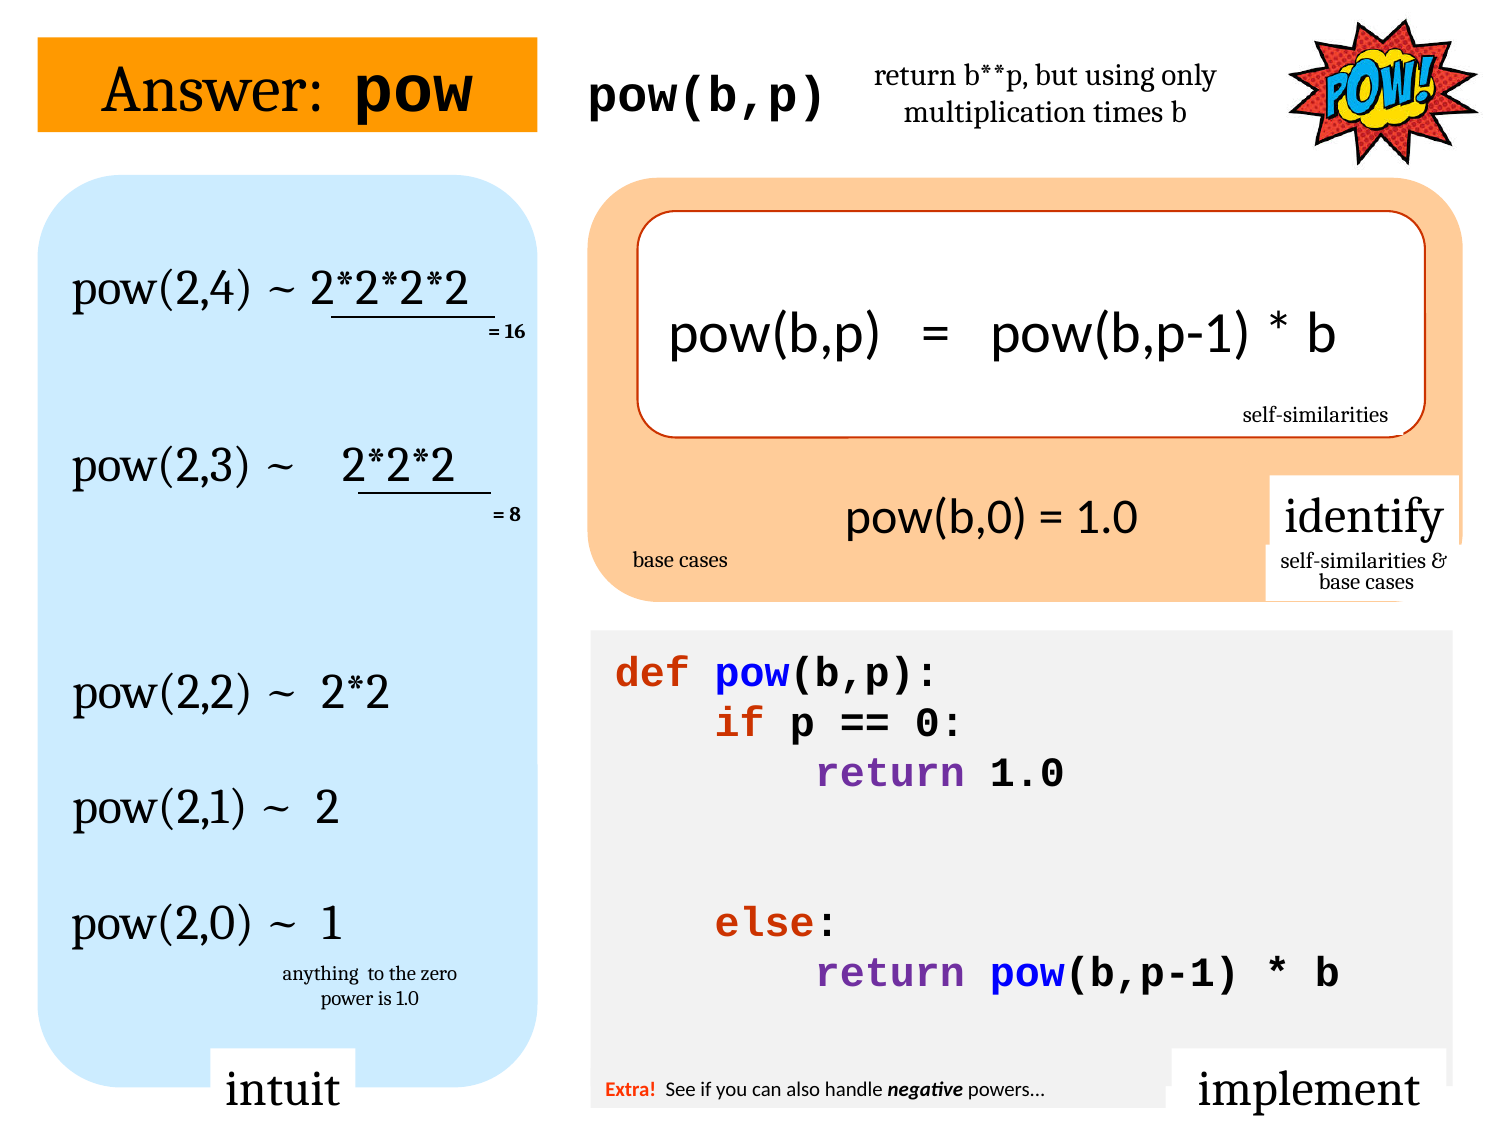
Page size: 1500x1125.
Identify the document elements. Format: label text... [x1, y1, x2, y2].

text_box base cases [617, 543, 819, 580]
text_box [37, 174, 538, 1088]
text_box pow(b,0) = 1.0 [829, 475, 1153, 551]
text_box self-similarities [1202, 399, 1404, 435]
text_box [587, 177, 1463, 602]
text_box pow(b,p) [538, 54, 890, 129]
text_box = 16 [473, 310, 541, 351]
text_box [590, 630, 1453, 1087]
text_box intuit [210, 1048, 356, 1123]
text_box [637, 211, 1426, 438]
text_box def pow(b,p): if p == 0: return 1.0 else: return pow(b,p-1) * b [599, 637, 1385, 1003]
text_box pow(2,1) ~ 2 [57, 766, 533, 841]
text_box = 8 [477, 492, 536, 533]
text_box pow(2,2) ~ 2*2 [57, 651, 575, 727]
text_box Extra! See if you can also handle negative powers... [590, 1068, 1166, 1108]
text_box self-similarities & base cases [1265, 544, 1467, 601]
text_box identify [1269, 475, 1459, 544]
text_box return b**p, but using only multiplication times b [774, 46, 1274, 137]
text_box pow(2,0) ~ 1 [56, 882, 532, 958]
text_box implement [1171, 1048, 1447, 1123]
text_box Answer: pow [37, 37, 538, 133]
picture [1279, 12, 1488, 174]
text_box anything to the zero power is 1.0 [262, 952, 477, 1018]
text_box pow(b,p) = pow(b,p-1) * b [653, 286, 1404, 372]
text_box pow(2,3) ~ 2*2*2 [56, 424, 532, 499]
text_box pow(2,4) ~ 2*2*2*2 [56, 247, 532, 322]
